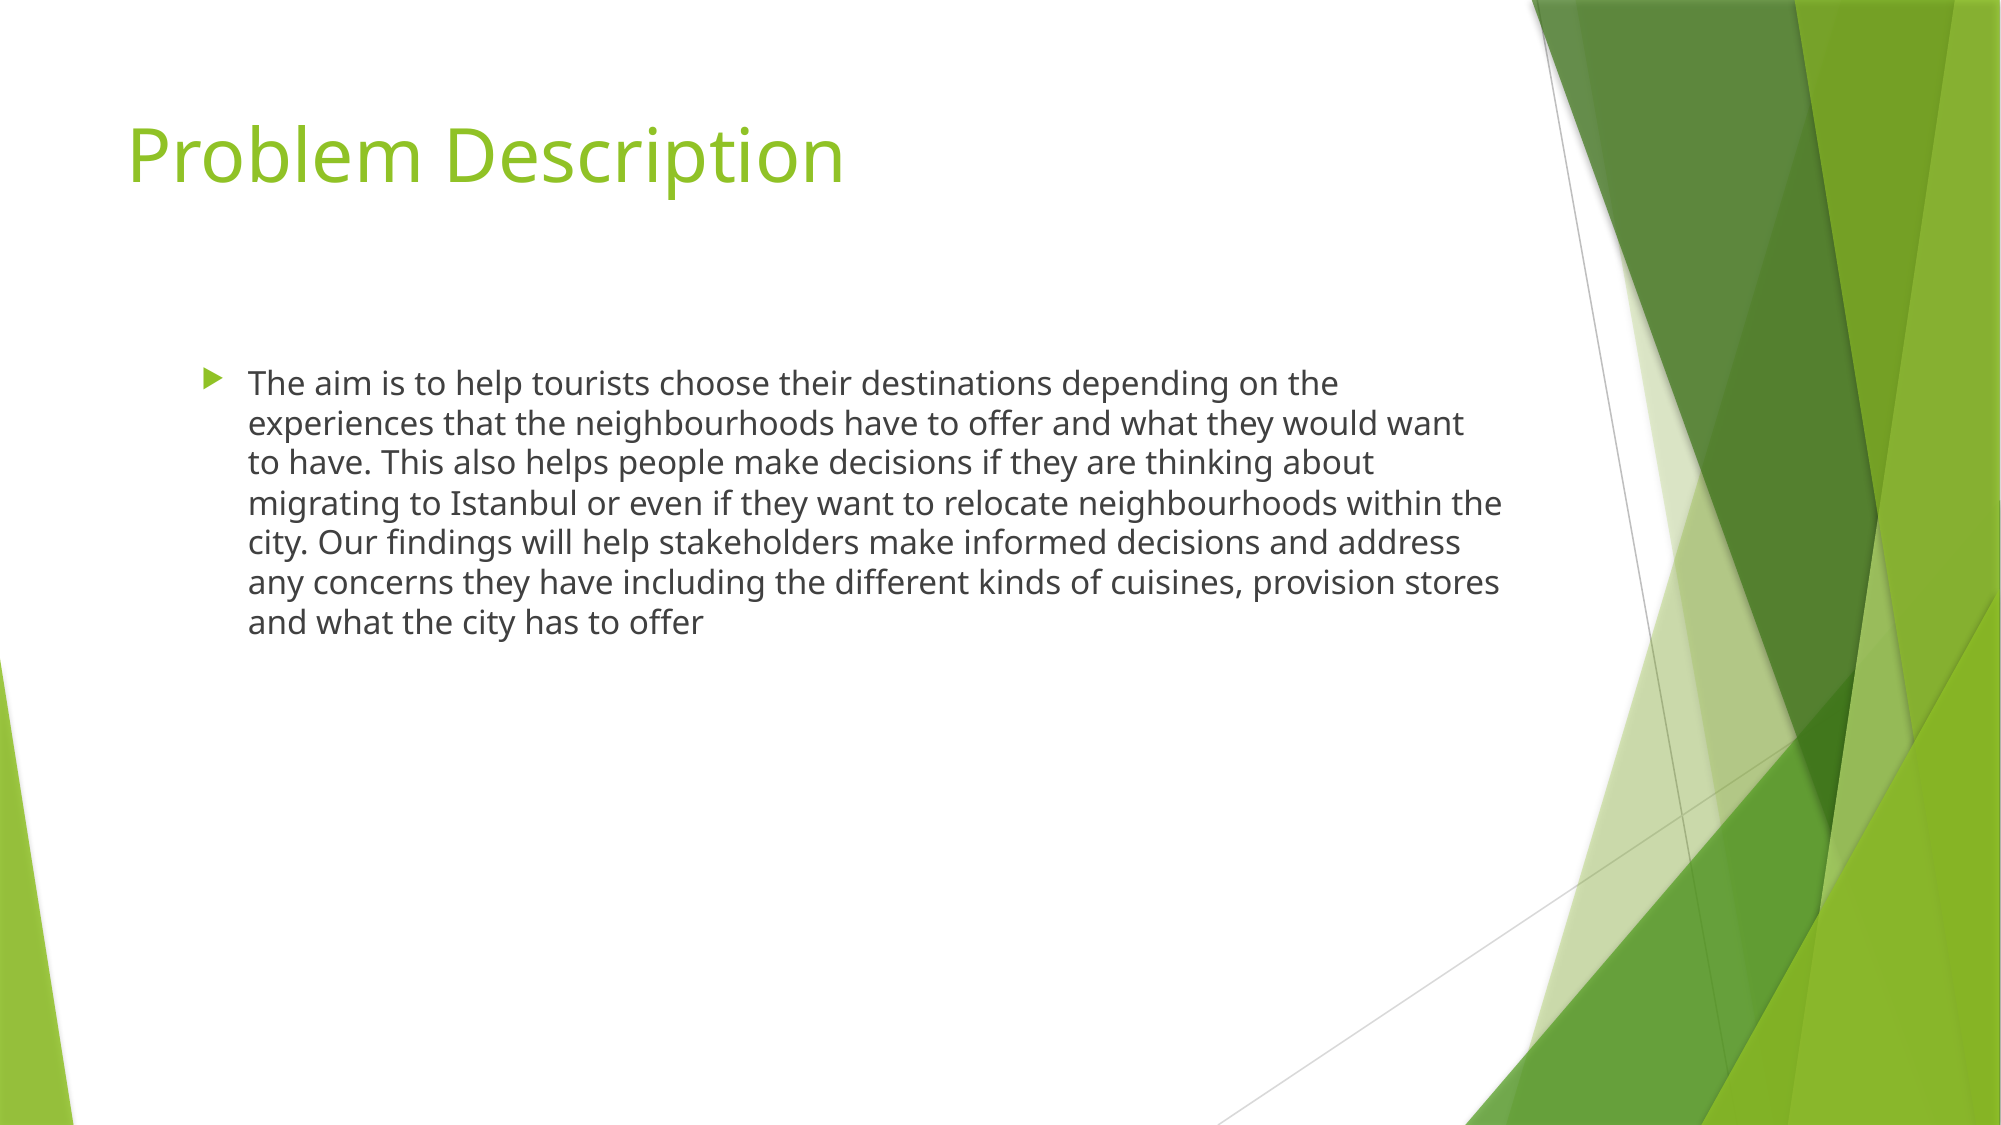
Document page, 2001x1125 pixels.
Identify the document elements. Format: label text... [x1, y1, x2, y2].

list The aim is to help tourists choose their destinations depending on the experiences that the neighbourhoods have to offer and what they would want to have. This also helps people make decisions if they are thinking about migrating to Istanbul or even if they want to relocate neighbourhoods within the city. Our findings will help stakeholders make informed decisions and address any concerns they have including the different kinds of cuisines, provision stores and what the city has to offer [111, 354, 1522, 992]
title Problem Description [111, 99, 1522, 317]
